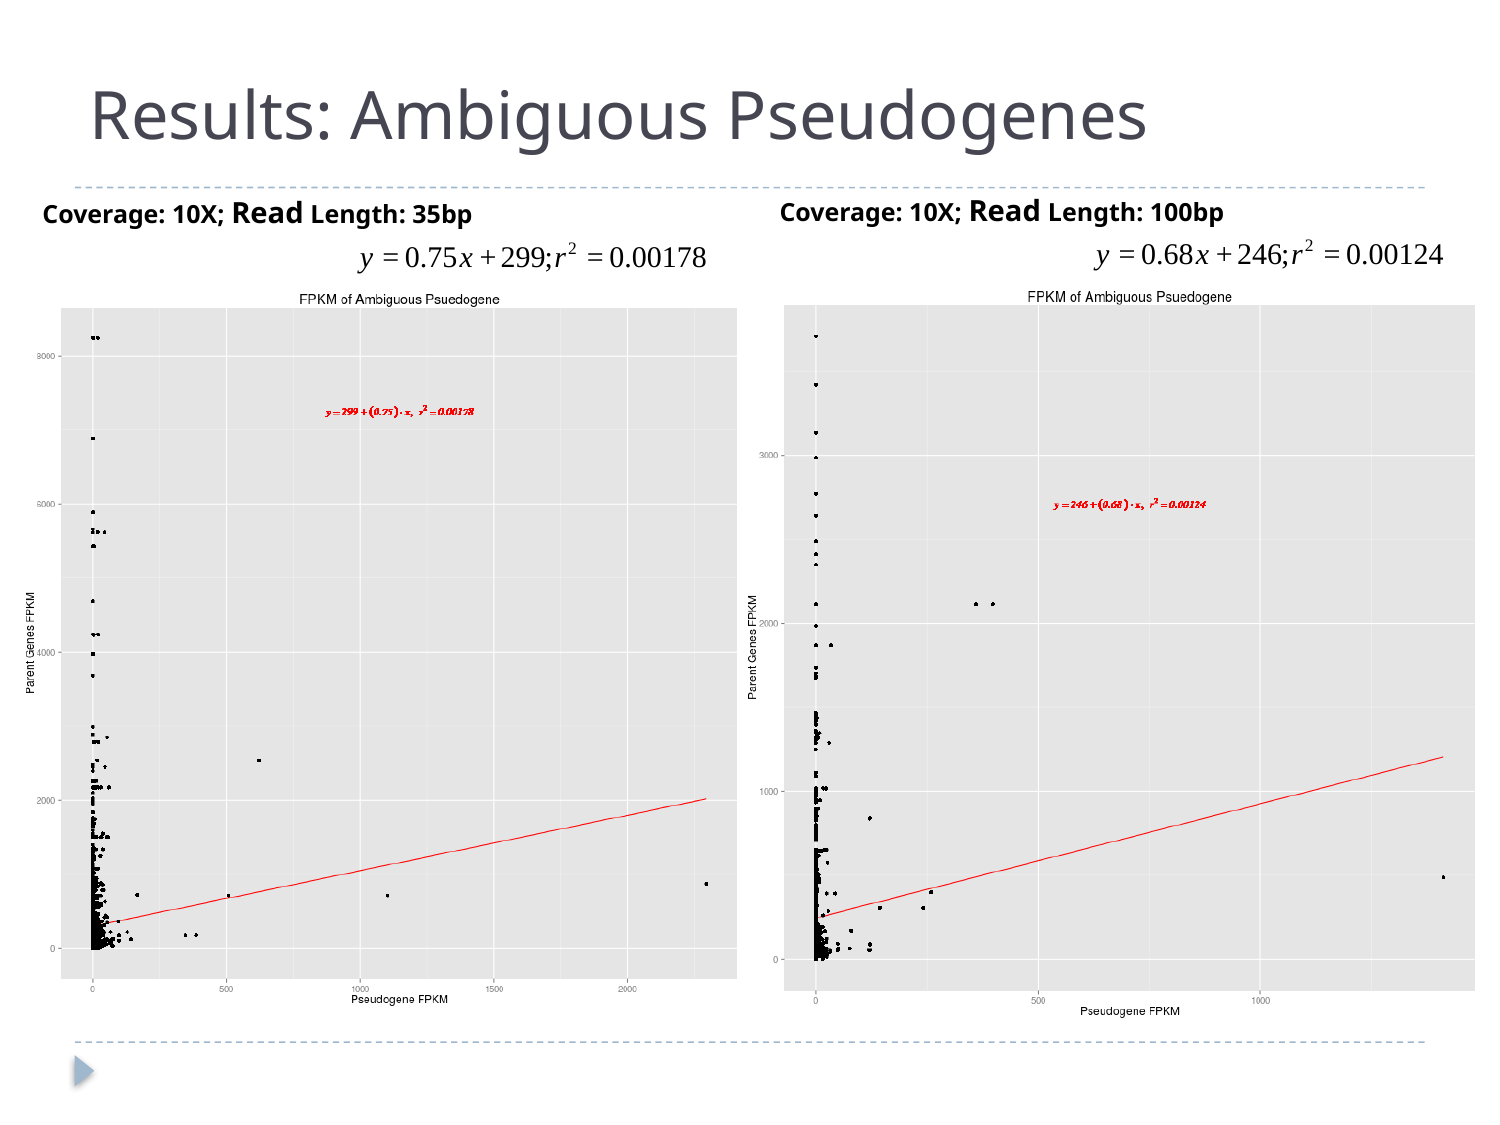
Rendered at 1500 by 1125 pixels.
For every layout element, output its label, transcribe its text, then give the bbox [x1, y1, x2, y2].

text_box Coverage: 10X; Read Length: 35bp [27, 187, 488, 238]
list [14, 277, 735, 1013]
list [737, 274, 1488, 1026]
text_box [353, 237, 709, 277]
text_box Coverage: 10X; Read Length: 100bp [764, 184, 1240, 235]
title Results: Ambiguous Pseudogenes [75, 37, 1425, 188]
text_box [1089, 234, 1448, 274]
